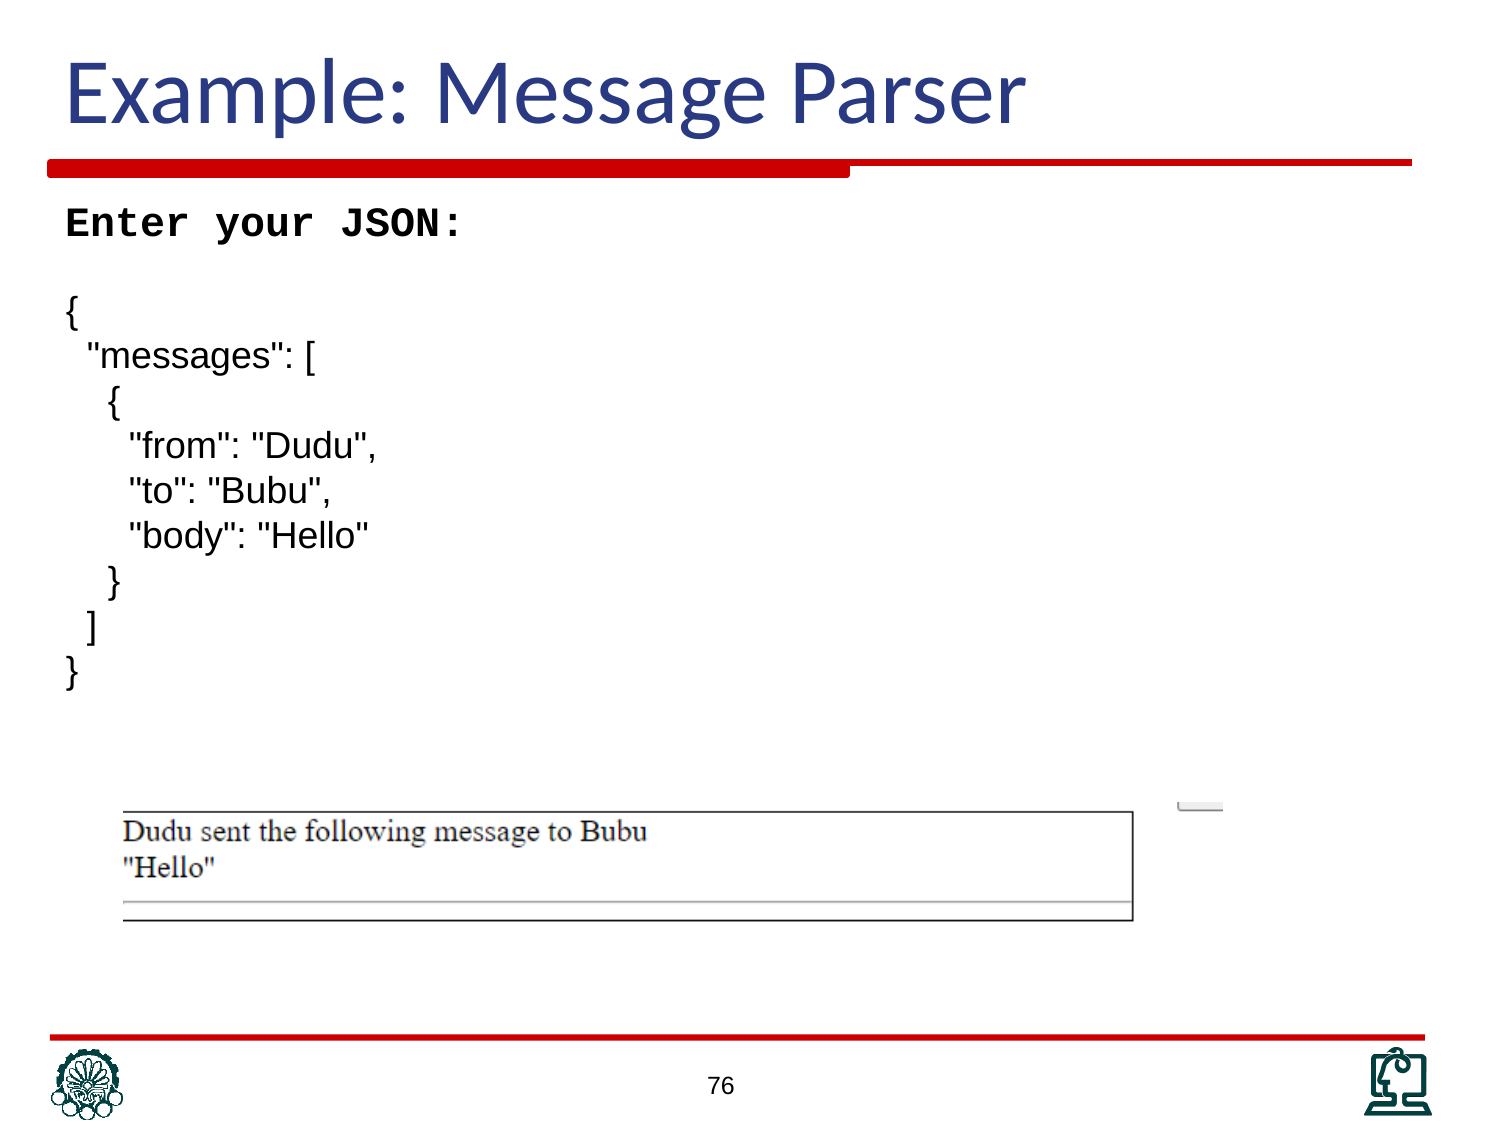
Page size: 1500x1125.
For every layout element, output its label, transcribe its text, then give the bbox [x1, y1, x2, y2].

text_box Enter your JSON: [49, 187, 1500, 1038]
text_box { "messages": [ { "from": "Dudu", "to": "Bubu", "body": "Hello" } ] } [51, 278, 802, 699]
picture [1362, 1045, 1438, 1119]
text_box 76 [649, 1062, 750, 1103]
picture [123, 801, 1223, 939]
text_box Example: Message Parser [49, 24, 1438, 150]
picture [50, 1047, 125, 1122]
